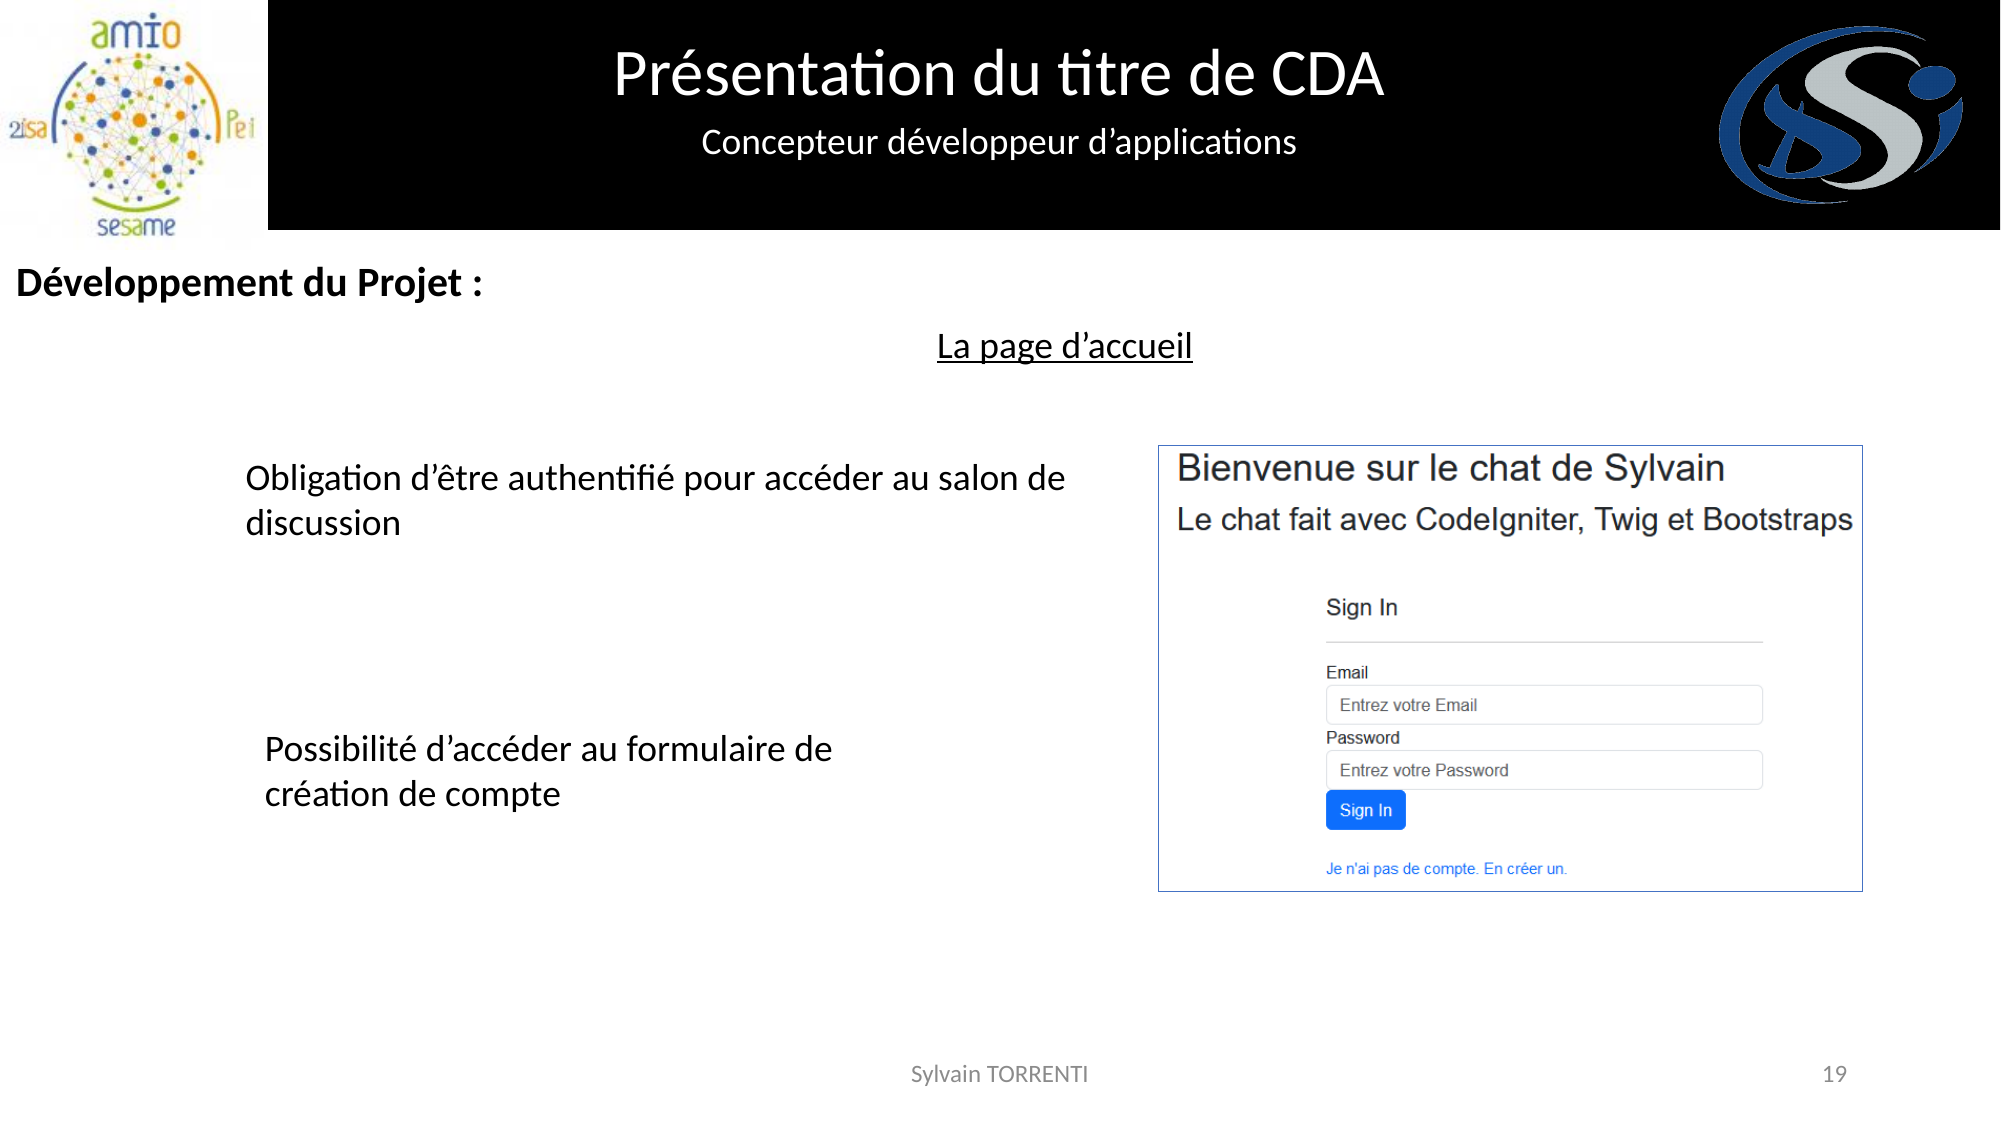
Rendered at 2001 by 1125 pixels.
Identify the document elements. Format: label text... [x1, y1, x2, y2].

text_box Obligation d’être authentifié pour accéder au salon de discussion [230, 445, 1158, 551]
picture [1158, 445, 1863, 892]
slide_number 19 [1412, 1042, 1863, 1103]
picture [1706, 22, 1974, 207]
footer Sylvain TORRENTI [662, 1042, 1338, 1103]
picture [0, 0, 268, 250]
text_box Possibilité d’accéder au formulaire de création de compte [250, 716, 850, 822]
text_box La page d’accueil [922, 313, 1208, 373]
text_box Développement du Projet : [1, 247, 499, 313]
